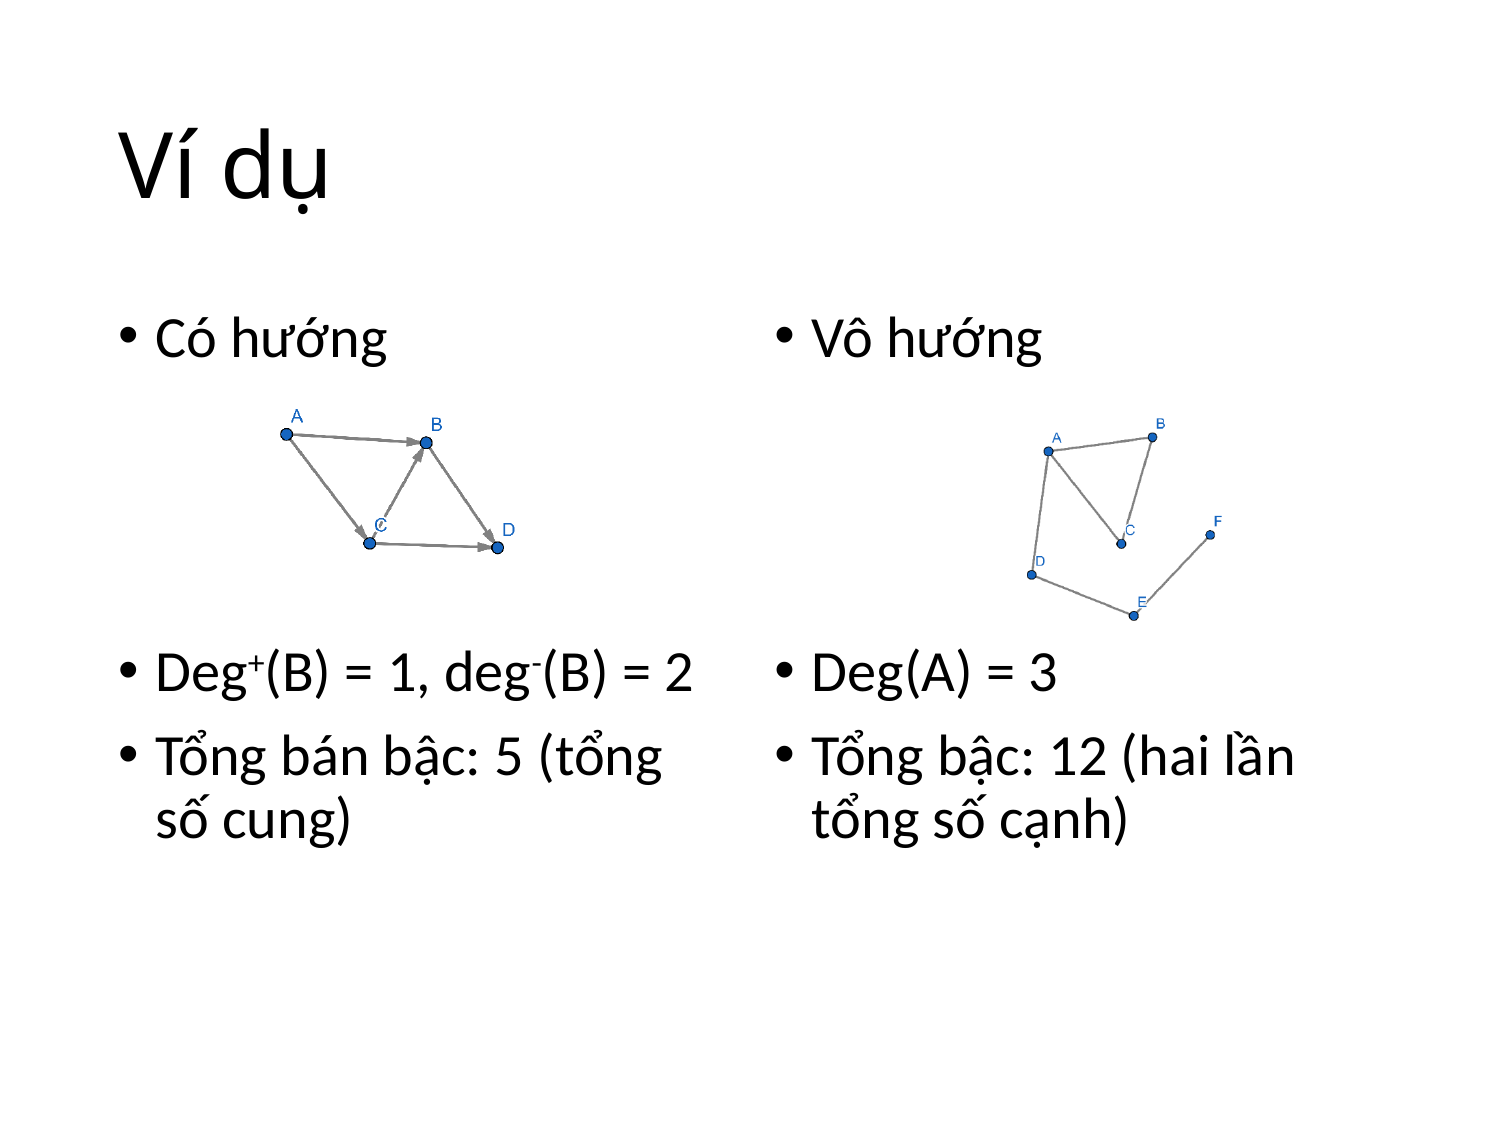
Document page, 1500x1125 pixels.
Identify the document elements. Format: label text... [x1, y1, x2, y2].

list Có hướng Deg+(B) = 1, deg-(B) = 2 Tổng bán bậc: 5 (tổng số cung) [103, 299, 741, 1014]
picture [260, 401, 538, 590]
list Vô hướng Deg(A) = 3 Tổng bậc: 12 (hai lần tổng số cạnh) [759, 299, 1397, 1014]
title Ví dụ [103, 59, 1397, 278]
picture [1001, 401, 1238, 640]
